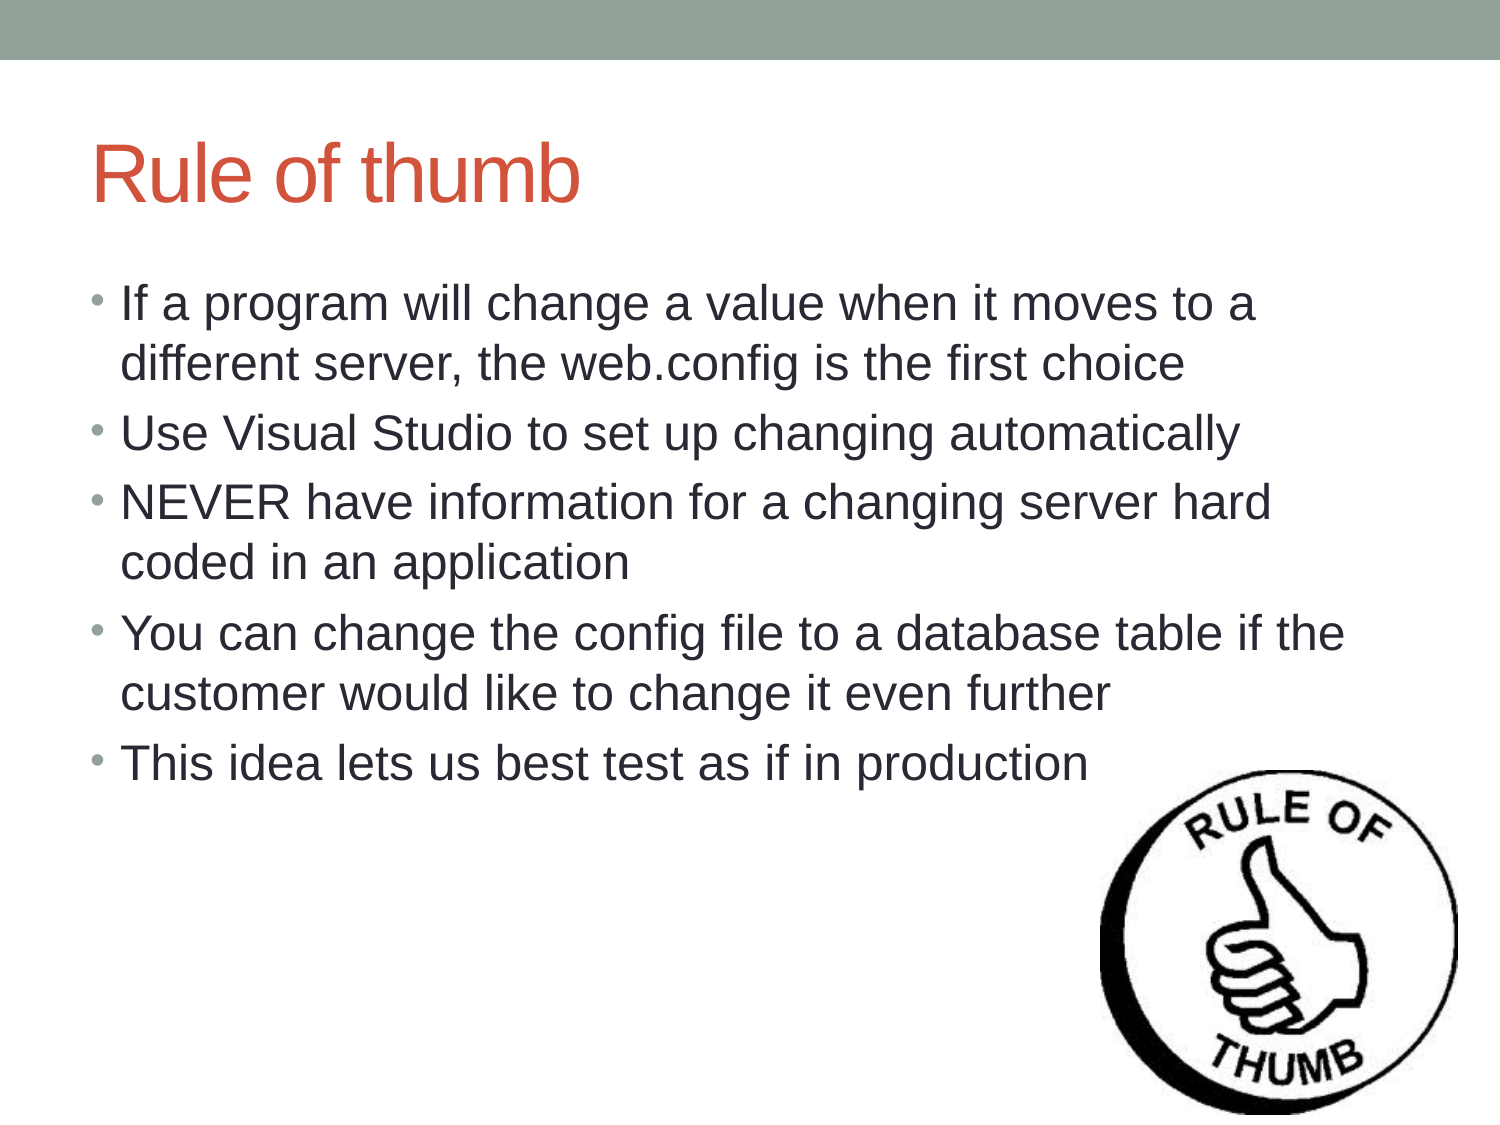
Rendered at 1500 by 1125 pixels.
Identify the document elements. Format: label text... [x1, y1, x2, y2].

list If a program will change a value when it moves to a different server, the web.config is the first choice Use Visual Studio to set up changing automatically NEVER have information for a changing server hard coded in an application You can change the config file to a database table if the customer would like to change it even further This idea lets us best test as if in production [75, 262, 1425, 1063]
picture [1099, 770, 1459, 1115]
title Rule of thumb [75, 87, 1425, 250]
